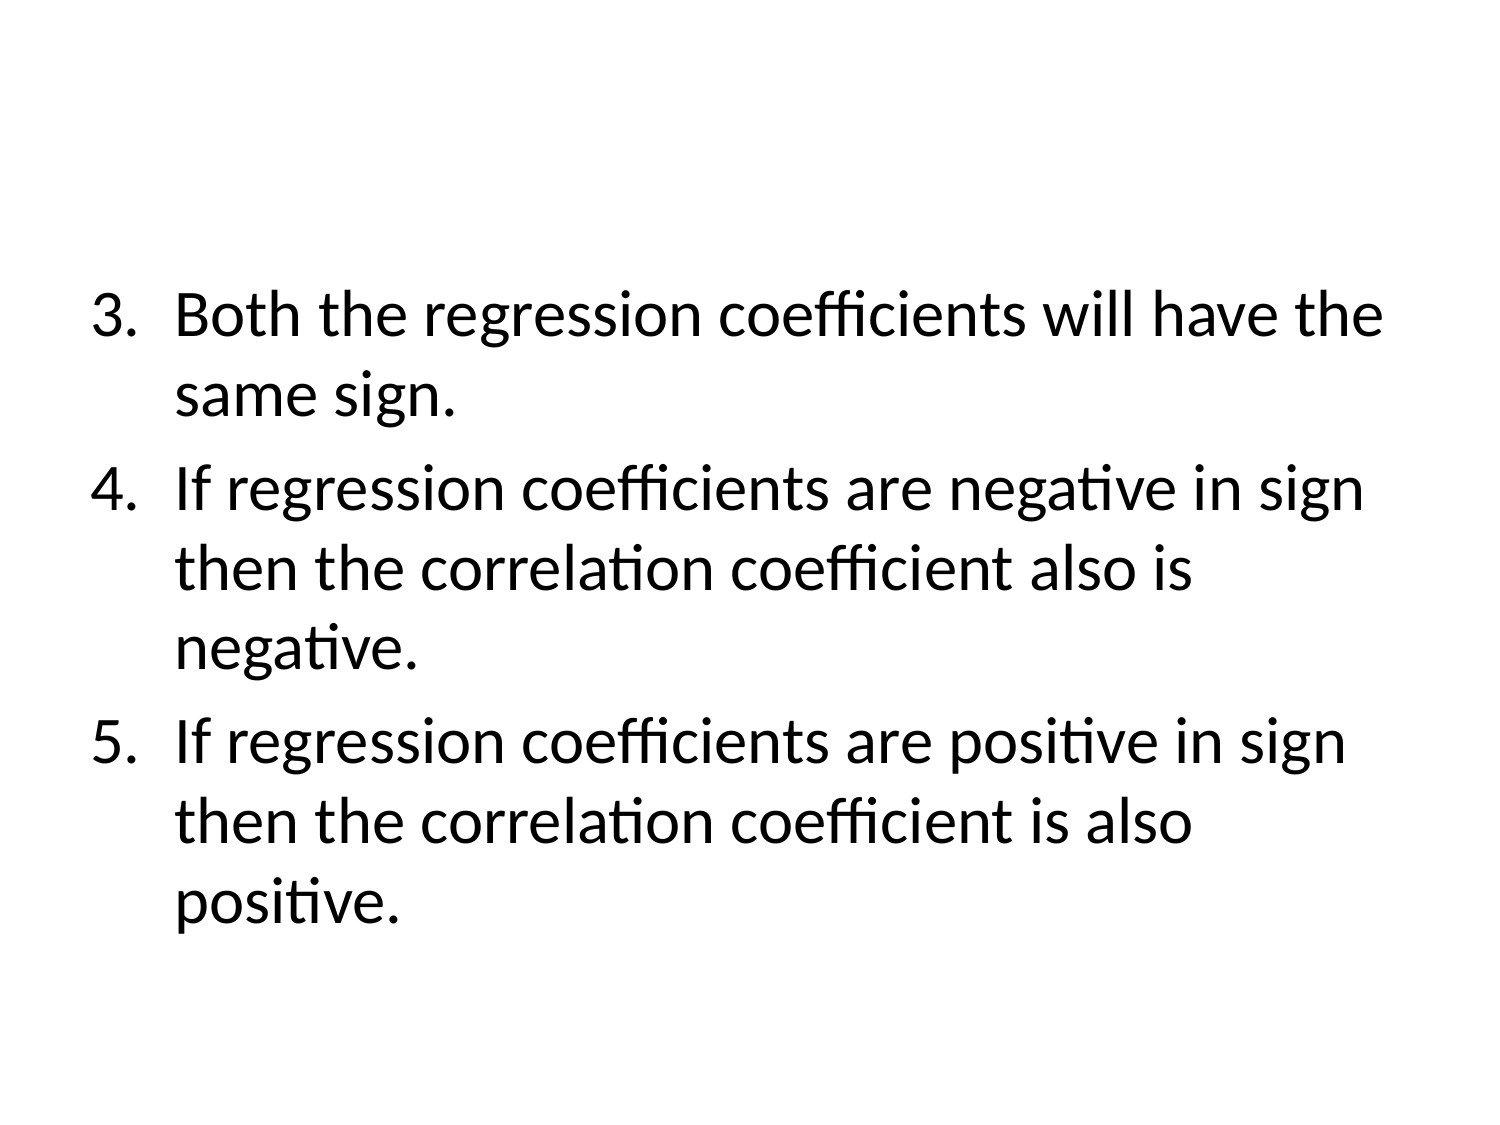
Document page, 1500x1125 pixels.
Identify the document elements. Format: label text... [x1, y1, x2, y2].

list Both the regression coefficients will have the same sign. If regression coefficients are negative in sign then the correlation coefficient also is negative. If regression coefficients are positive in sign then the correlation coefficient is also positive. [75, 262, 1425, 1005]
